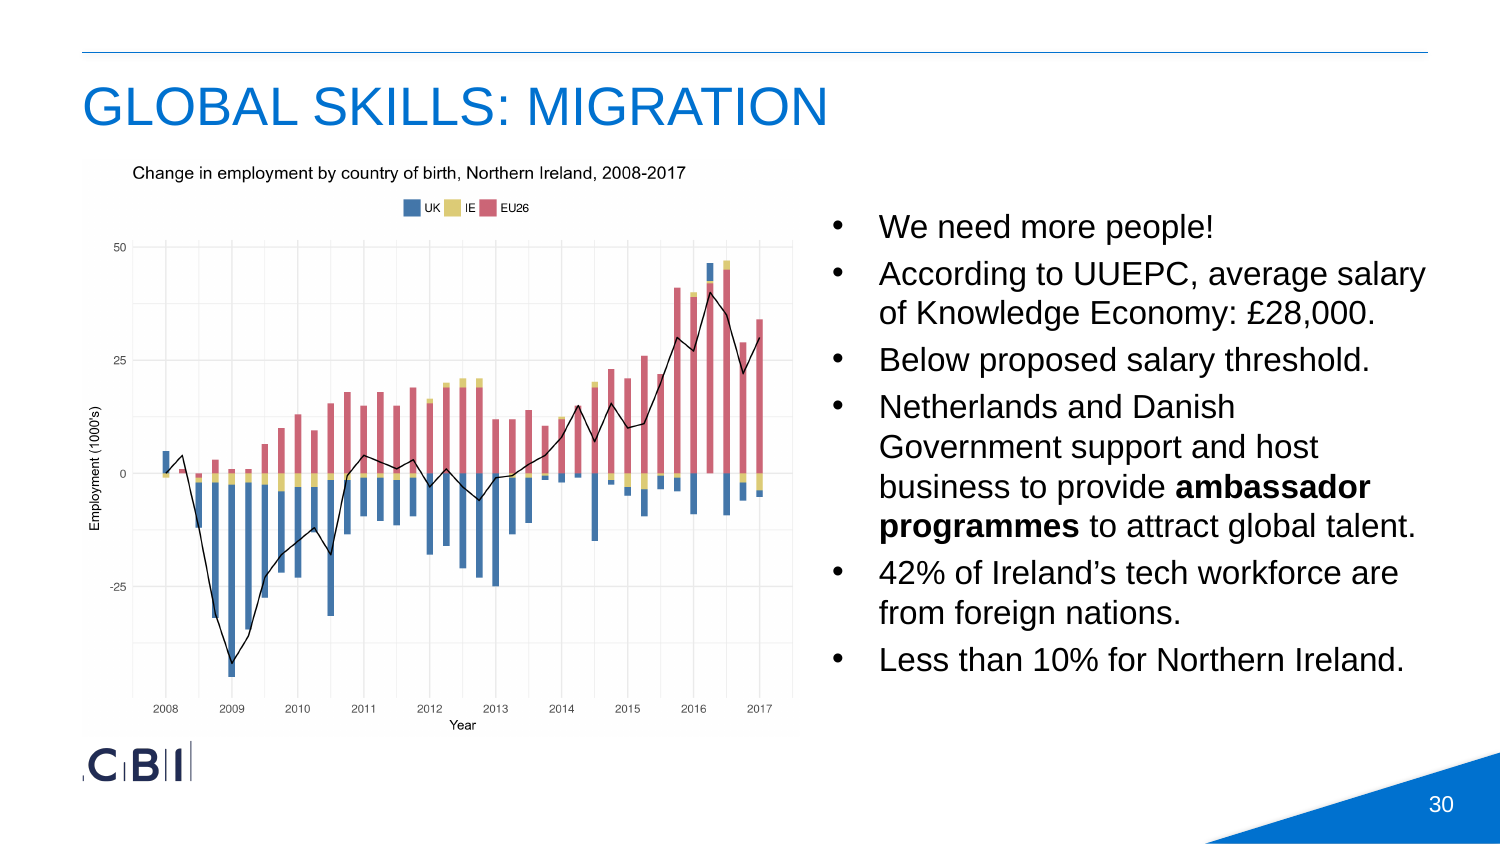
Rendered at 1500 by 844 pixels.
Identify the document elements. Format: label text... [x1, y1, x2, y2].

picture [81, 159, 800, 738]
picture [82, 740, 192, 782]
list We need more people! According to UUEPC, average salary of Knowledge Economy: £28,000. Below proposed salary threshold. Netherlands and Danish Government support and host business to provide ambassador programmes to attract global talent. 42% of Ireland’s tech workforce are from foreign nations. Less than 10% for Northern Ireland. [832, 205, 1429, 737]
title Global skills: Migration [82, 71, 1429, 159]
